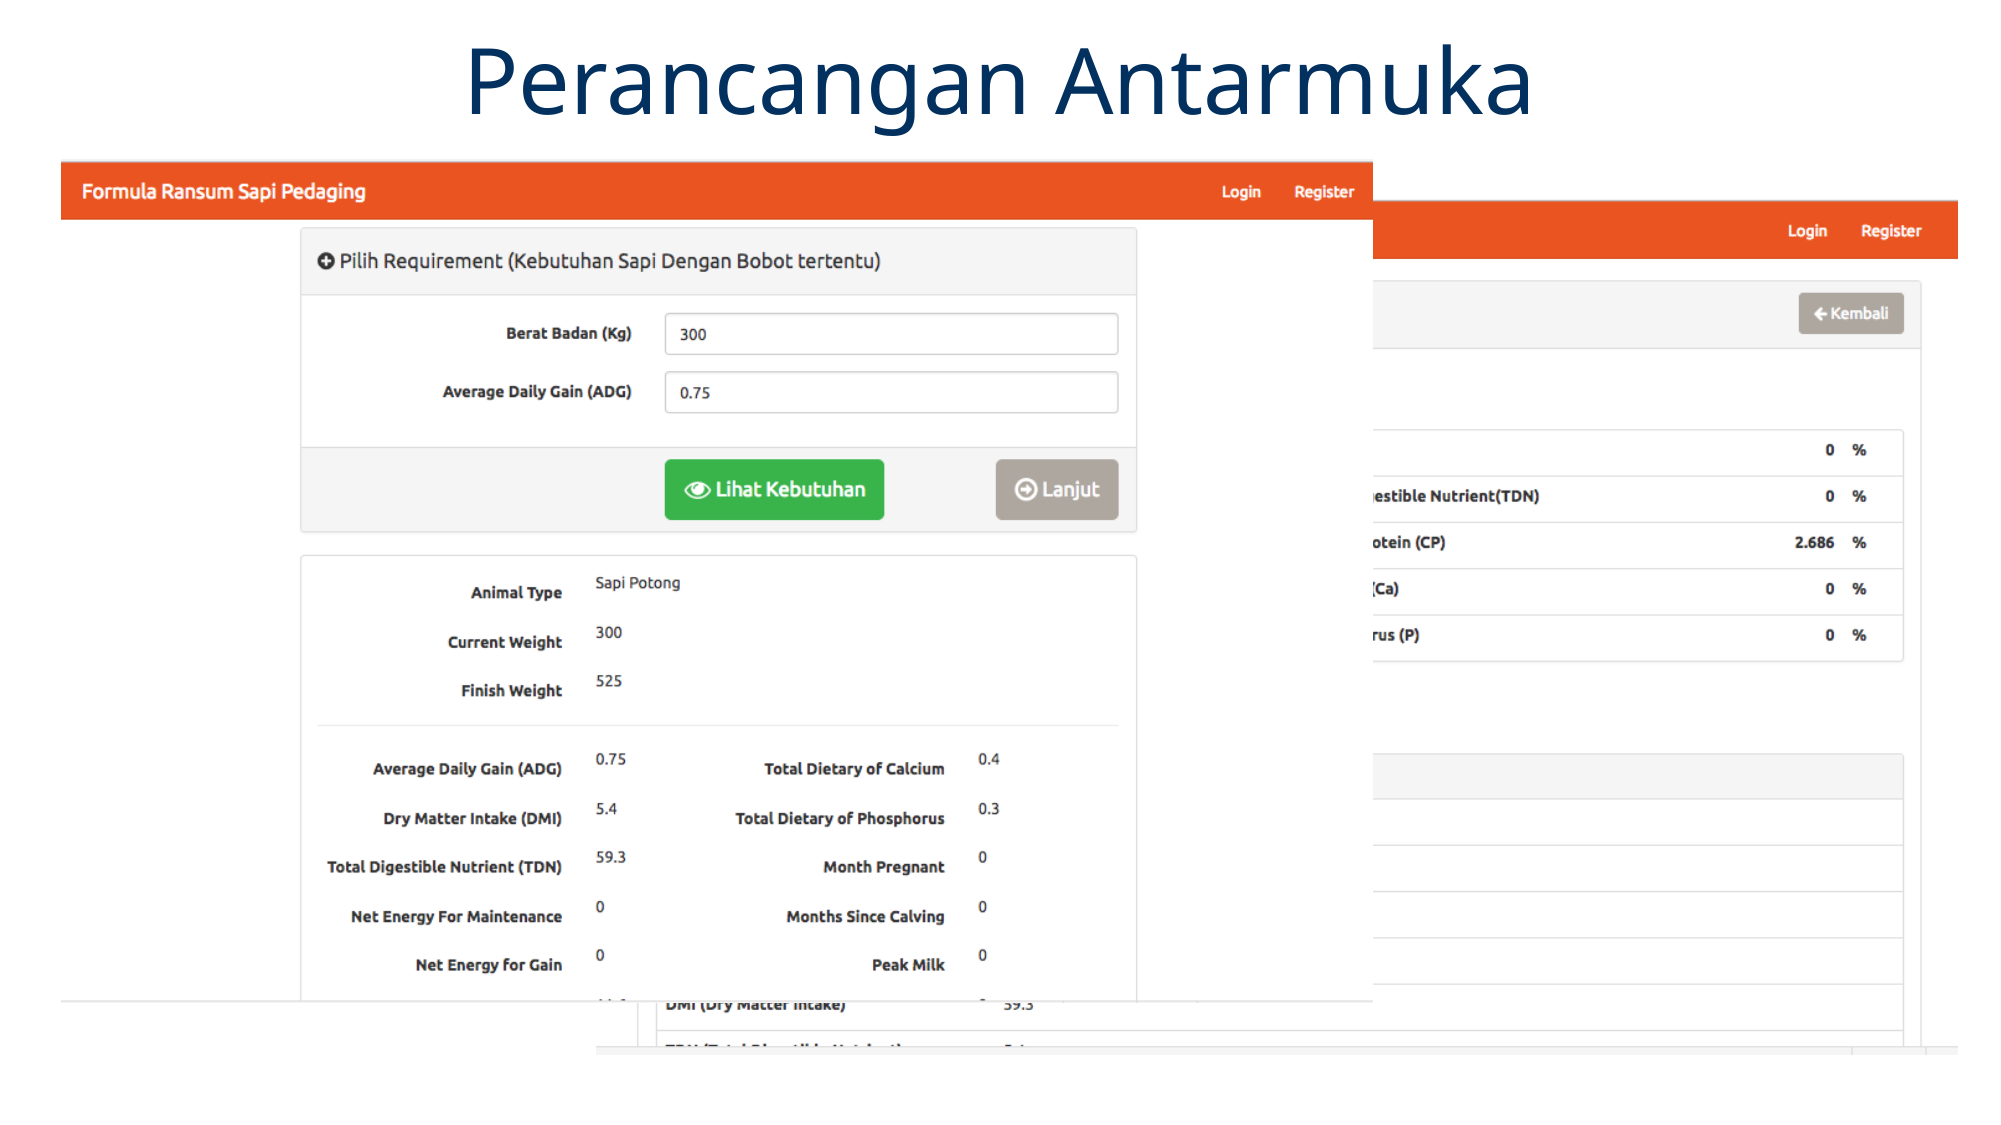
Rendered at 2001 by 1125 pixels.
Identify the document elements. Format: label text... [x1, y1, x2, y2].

title Perancangan Antarmuka [0, 0, 2000, 194]
picture [61, 159, 1958, 1055]
